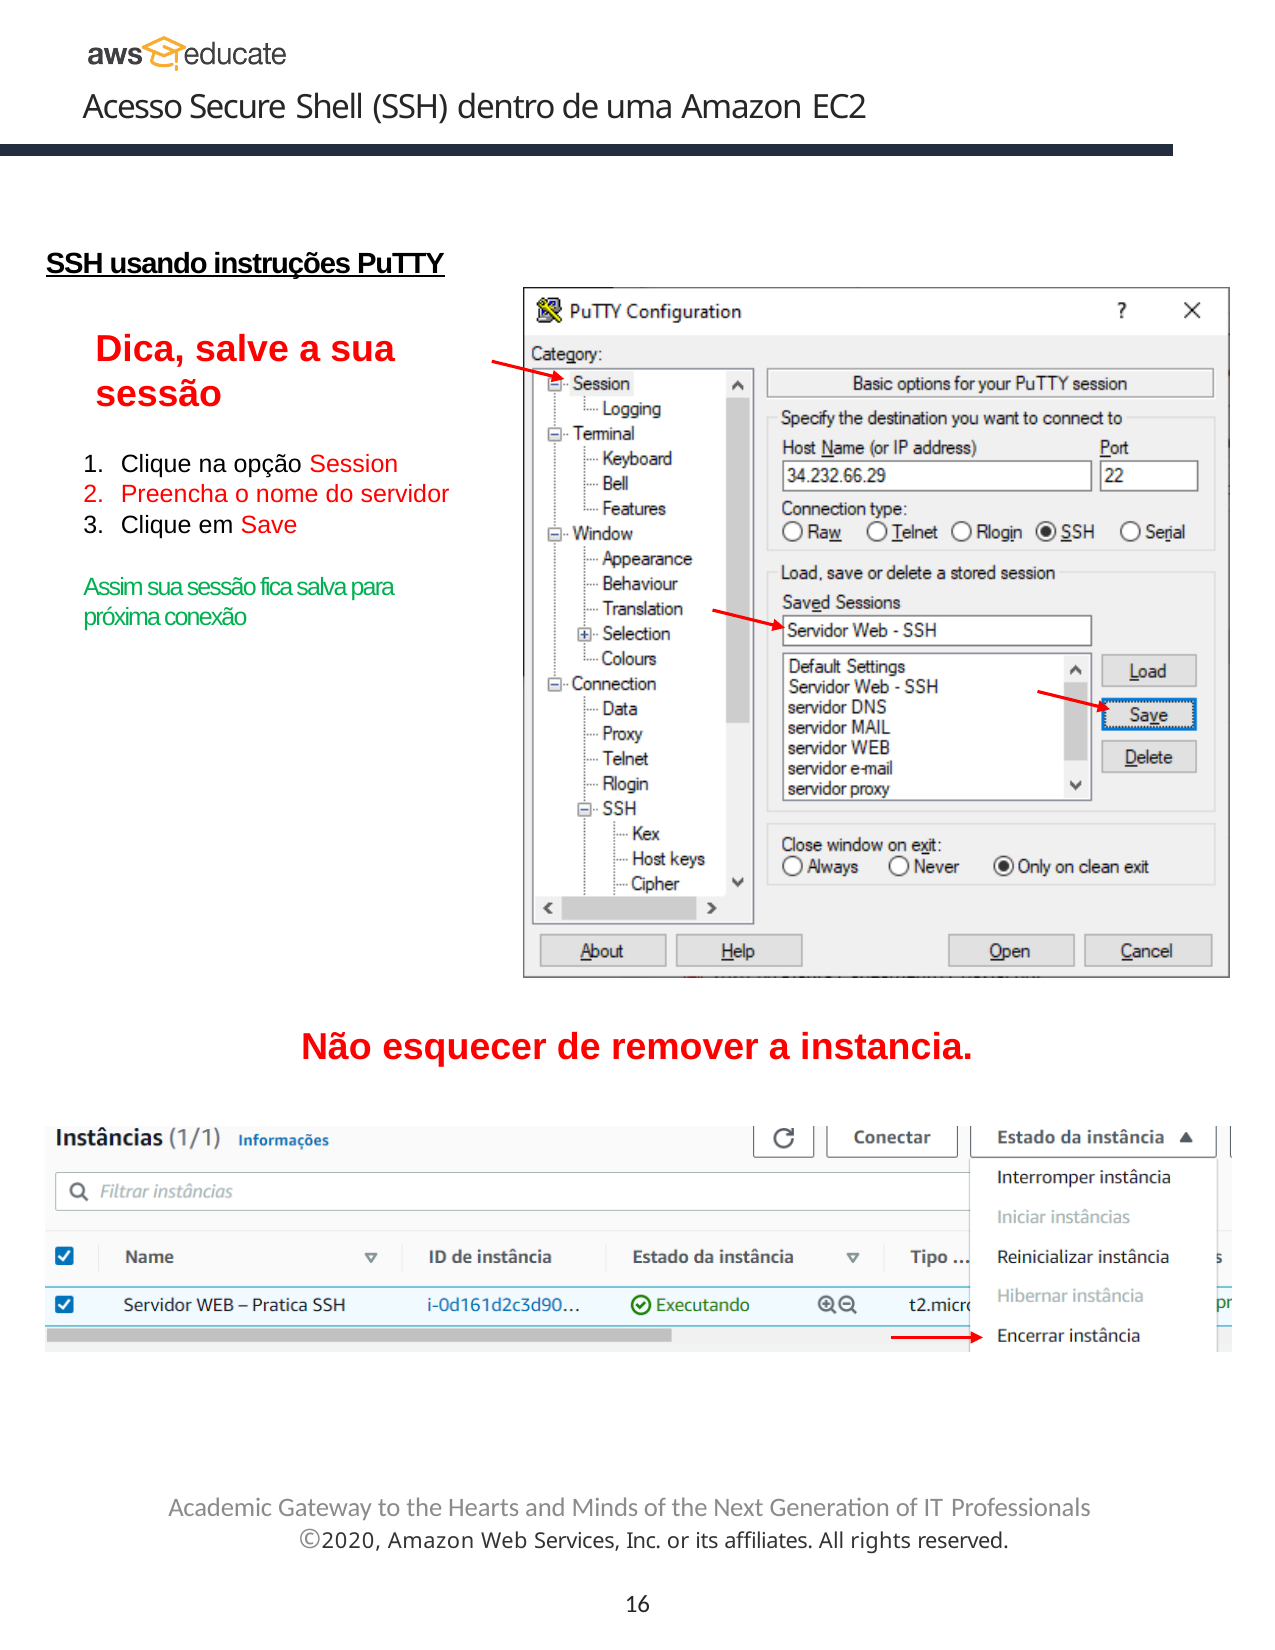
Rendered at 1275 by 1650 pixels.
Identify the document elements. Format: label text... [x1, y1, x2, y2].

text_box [1037, 691, 1110, 710]
text_box Academic Gateway to the Hearts and Minds of the Next Generation of IT Professionals ©2020, Amazon Web Services, Inc. or its affiliates. All rights reserved. [0, 1489, 1266, 1555]
text_box Acesso Secure Shell (SSH) dentro de uma Amazon EC2 [80, 82, 925, 125]
text_box Dica, salve a sua sessão [80, 316, 450, 421]
picture [87, 32, 287, 79]
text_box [712, 610, 785, 628]
text_box SSH usando instruções PuTTY Clique na opção Session Preencha o nome do servidor Clique em Save Assim sua sessão fica salva para próxima conexão [43, 242, 475, 692]
slide_number 16 [618, 1587, 657, 1650]
text_box Não esquecer de remover a instancia. [286, 1014, 989, 1074]
picture [45, 1126, 1232, 1352]
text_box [491, 361, 565, 379]
picture [523, 287, 1230, 978]
